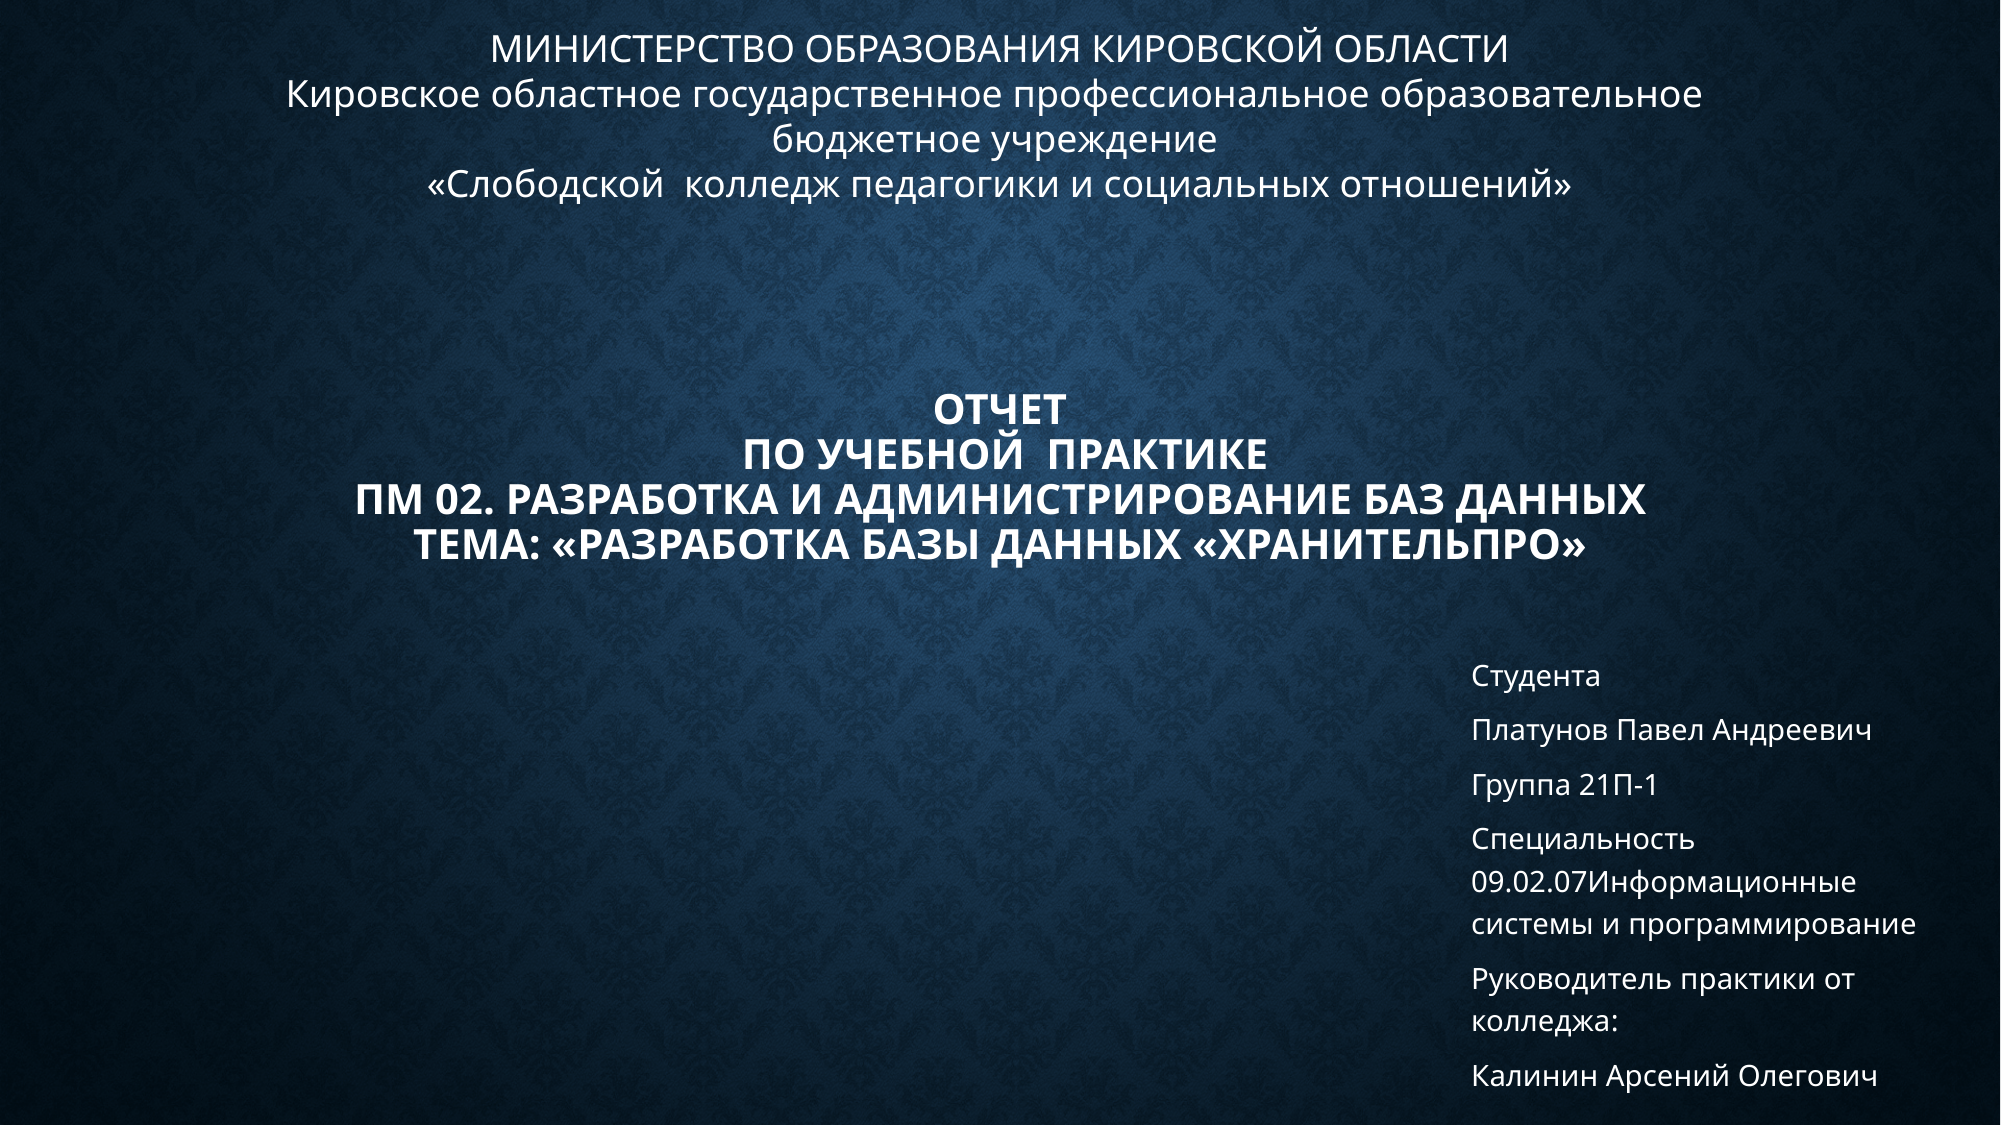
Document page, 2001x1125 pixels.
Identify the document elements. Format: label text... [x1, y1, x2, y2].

subtitle Студента Платунов Павел Андреевич Группа 21П-1 Специальность 09.02.07Информационные системы и программирование Руководитель практики от колледжа: Калинин Арсений Олегович [1456, 642, 1972, 1104]
text_box МИНИСТЕРСТВО ОБРАЗОВАНИЯ КИРОВСКОЙ ОБЛАСТИ Кировское областное государственное профессиональное образовательное бюджетное учреждение «Слободской колледж педагогики и социальных отношений» [261, 17, 1739, 303]
title ОТЧЕТ по учебной практике ПМ 02. Разработка и администрирование баз данных Тема: «Разработка базы данных «ХранительПРО» [261, 334, 1739, 576]
